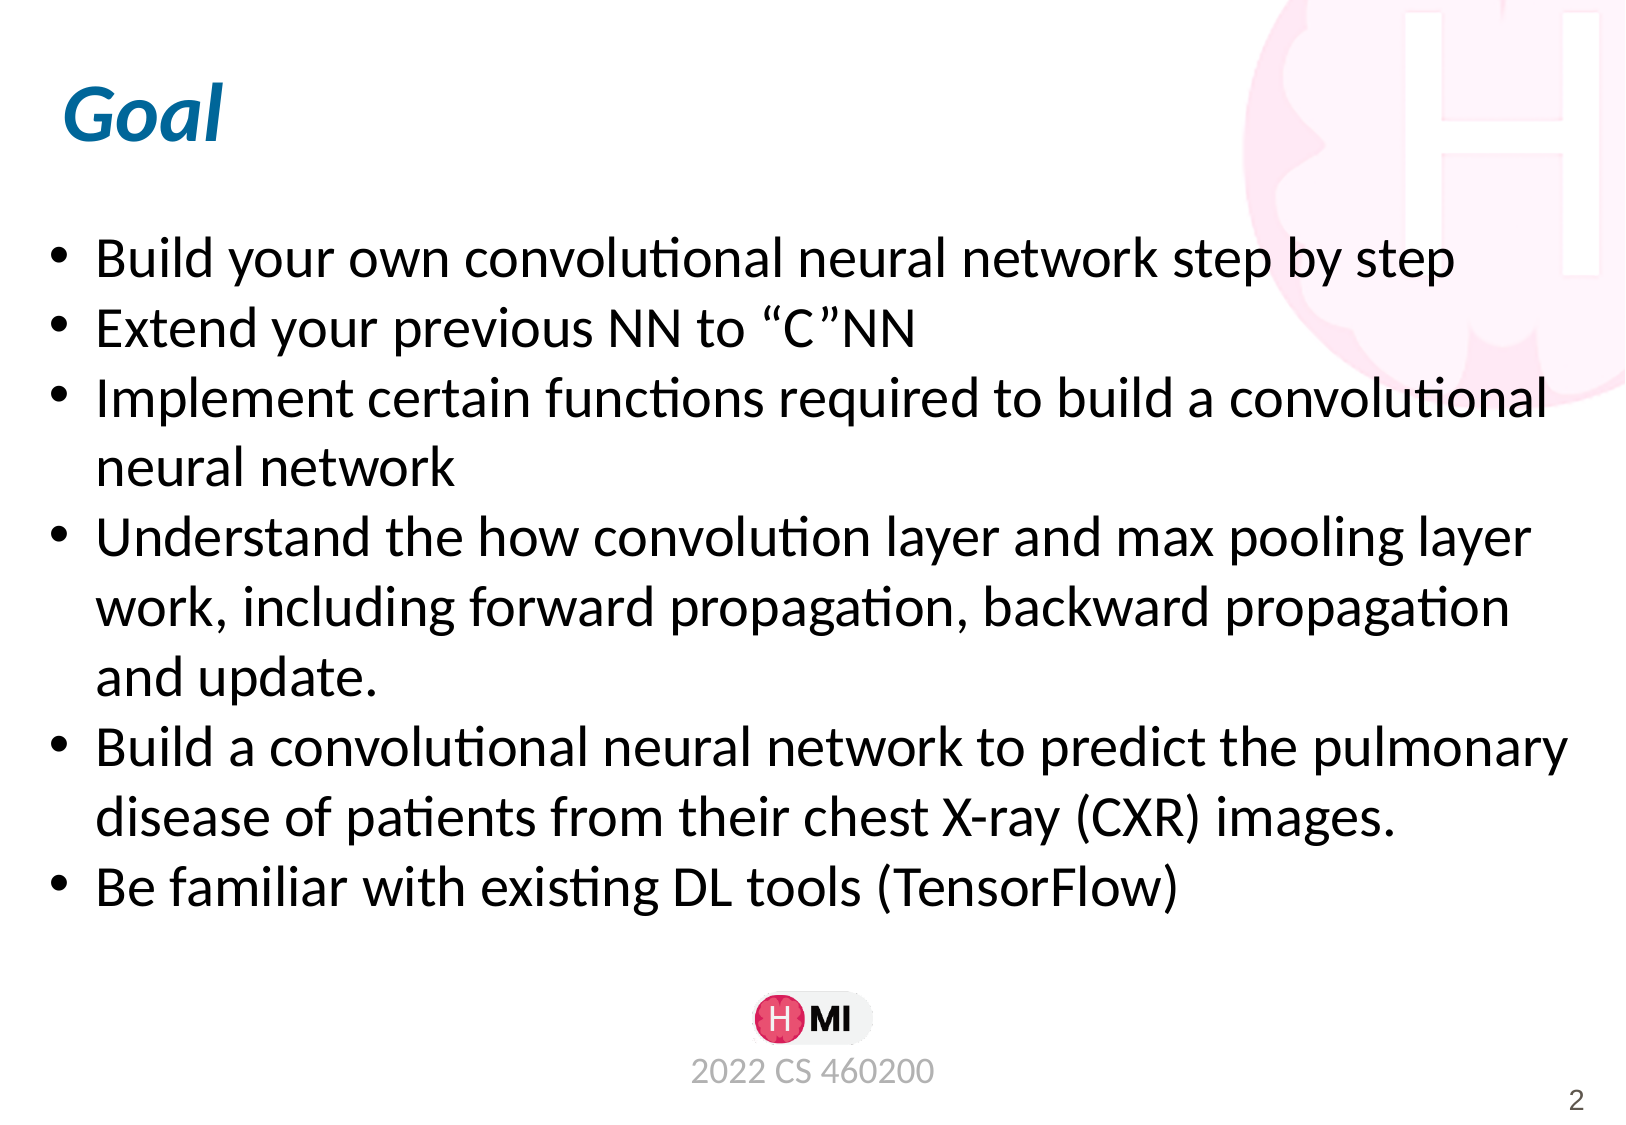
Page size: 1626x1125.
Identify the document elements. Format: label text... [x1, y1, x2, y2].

footer 2022 CS 460200 [552, 1046, 1073, 1103]
slide_number 2 [1562, 1081, 1617, 1119]
title Goal [62, 57, 1563, 163]
picture [750, 989, 875, 1046]
list Build your own convolutional neural network step by step Extend your previous NN to “C”NN Implement certain functions required to build a convolutional neural network Understand the how convolution layer and max pooling layer work, including forward propagation, backward propagation and update. Build a convolutional neural network to predict the pulmonary disease of patients from their chest X-ray (CXR) images. Be familiar with existing DL tools (TensorFlow) [48, 219, 1578, 947]
